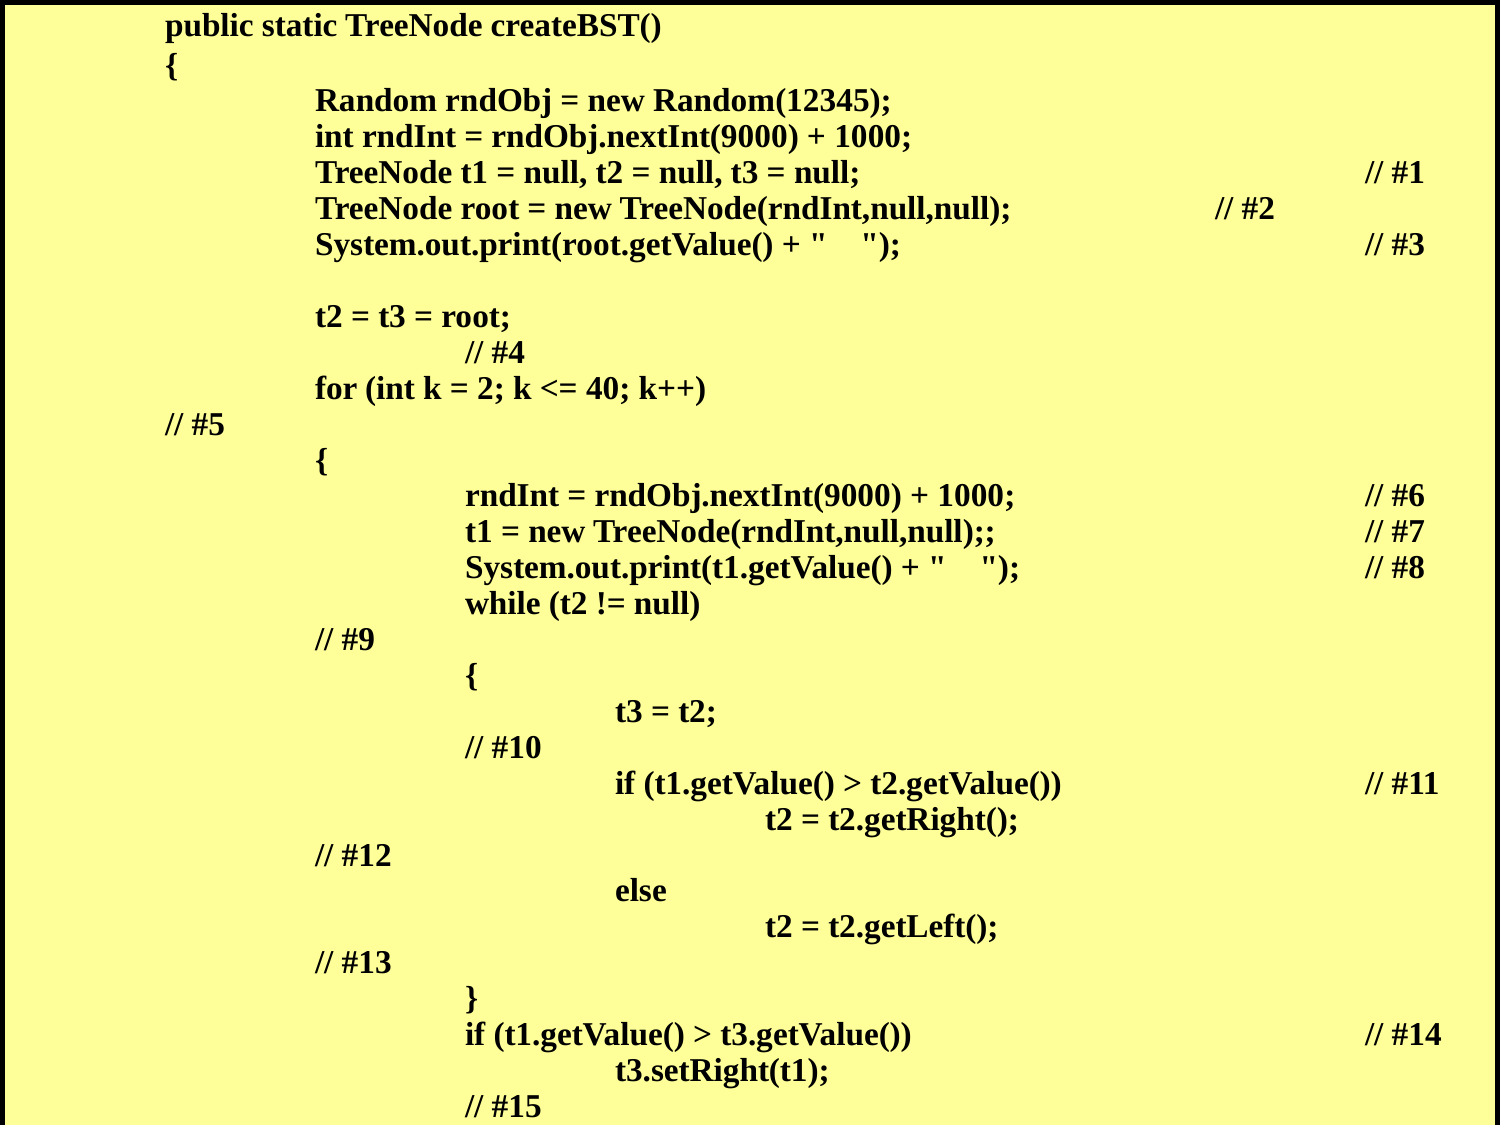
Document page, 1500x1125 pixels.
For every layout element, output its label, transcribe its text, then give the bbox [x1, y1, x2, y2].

text_box public static TreeNode createBST() { Random rndObj = new Random(12345); int rndInt = rndObj.nextInt(9000) + 1000; TreeNode t1 = null, t2 = null, t3 = null; // #1 TreeNode root = new TreeNode(rndInt,null,null); // #2 System.out.print(root.getValue() + " "); // #3 t2 = t3 = root; // #4 for (int k = 2; k <= 40; k++) // #5 { rndInt = rndObj.nextInt(9000) + 1000; // #6 t1 = new TreeNode(rndInt,null,null);; // #7 System.out.print(t1.getValue() + " "); // #8 while (t2 != null) // #9 { t3 = t2; // #10 if (t1.getValue() > t2.getValue()) // #11 t2 = t2.getRight(); // #12 else t2 = t2.getLeft(); // #13 } if (t1.getValue() > t3.getValue()) // #14 t3.setRight(t1); // #15 else t3.setLeft(t1); // #16 t2 = root; // #17 } return root; // #18 } } [0, 0, 1500, 1125]
